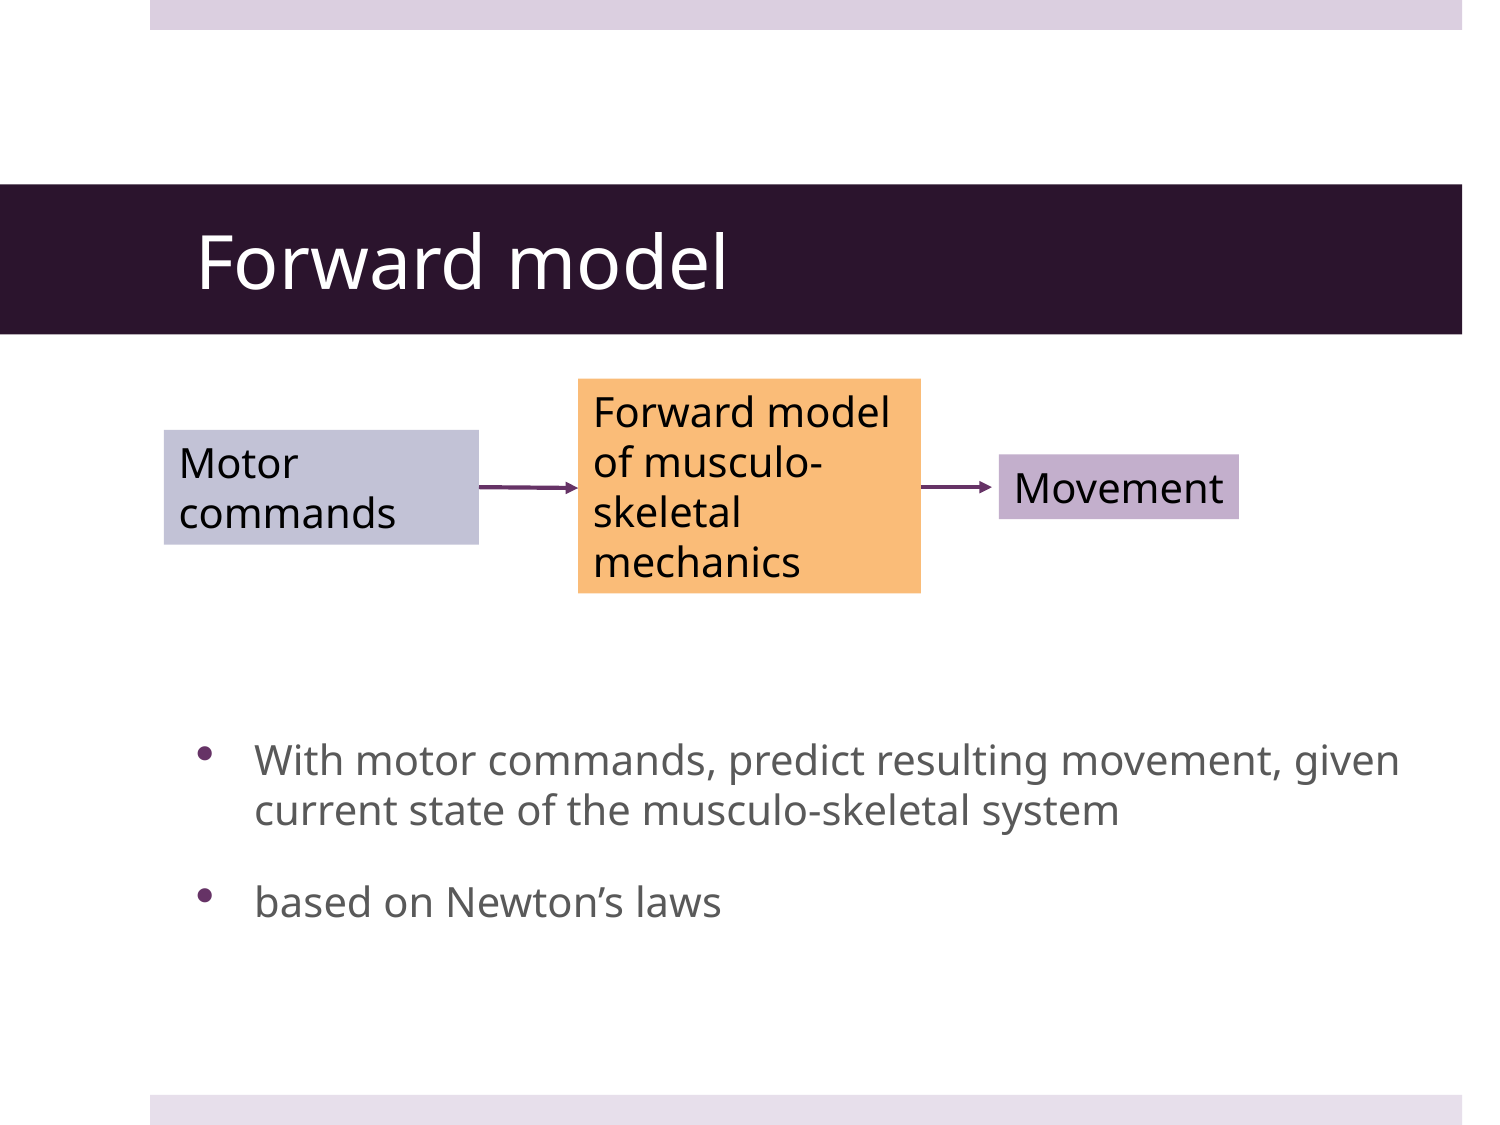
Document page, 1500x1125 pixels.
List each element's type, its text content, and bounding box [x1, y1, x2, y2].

list With motor commands, predict resulting movement, given current state of the musculo-skeletal system based on Newton’s laws [182, 726, 1432, 1028]
title Forward model [0, 184, 1463, 335]
text_box Movement [998, 454, 1239, 520]
text_box Forward model of musculo-skeletal mechanics [578, 378, 921, 594]
text_box Motor commands [163, 429, 479, 545]
